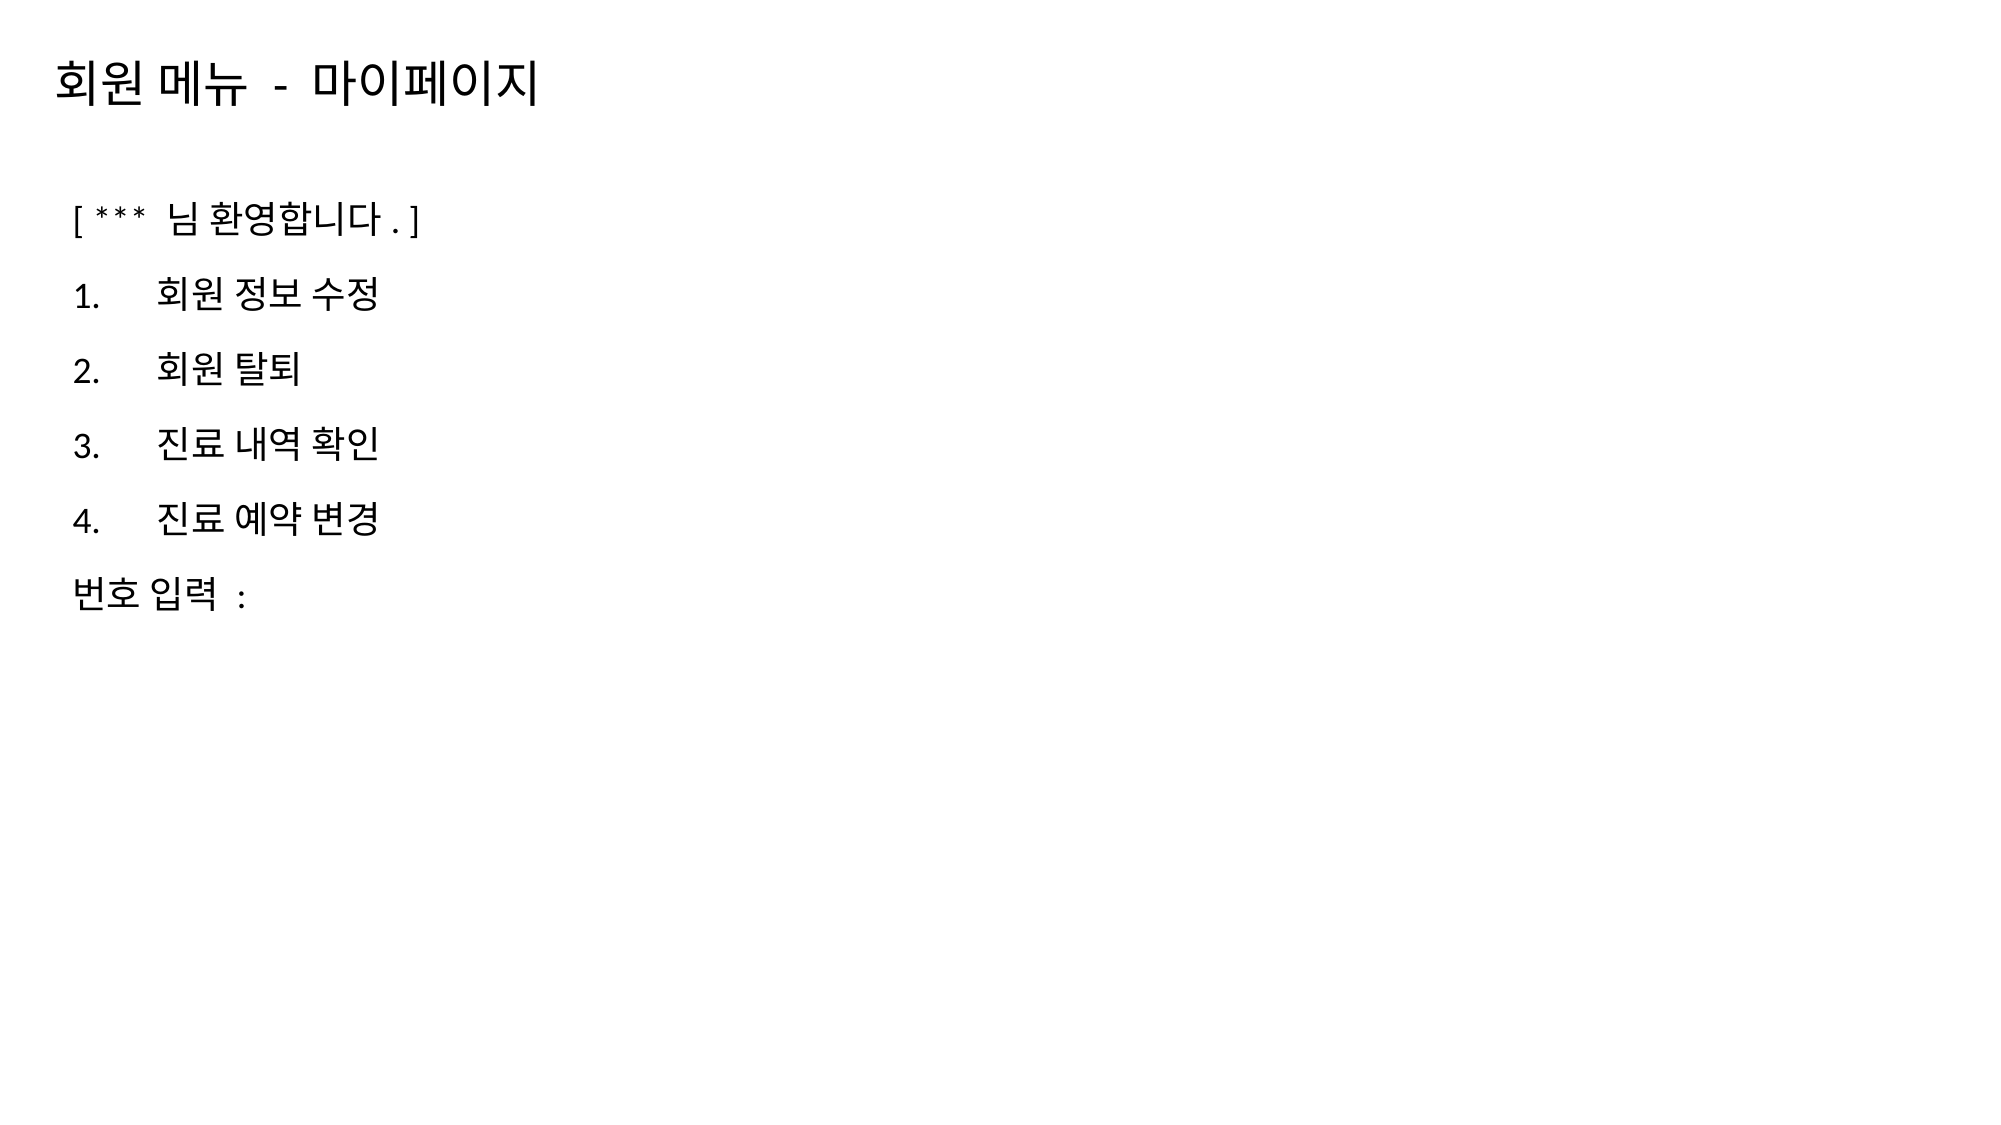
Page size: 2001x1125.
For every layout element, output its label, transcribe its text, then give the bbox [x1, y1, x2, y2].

list [ *** 님 환영합니다. ] 회원 정보 수정 회원 탈퇴 진료 내역 확인 진료 예약 변경 번호 입력 : [57, 166, 841, 880]
text_box 회원 메뉴 - 마이페이지 [39, 46, 1000, 126]
